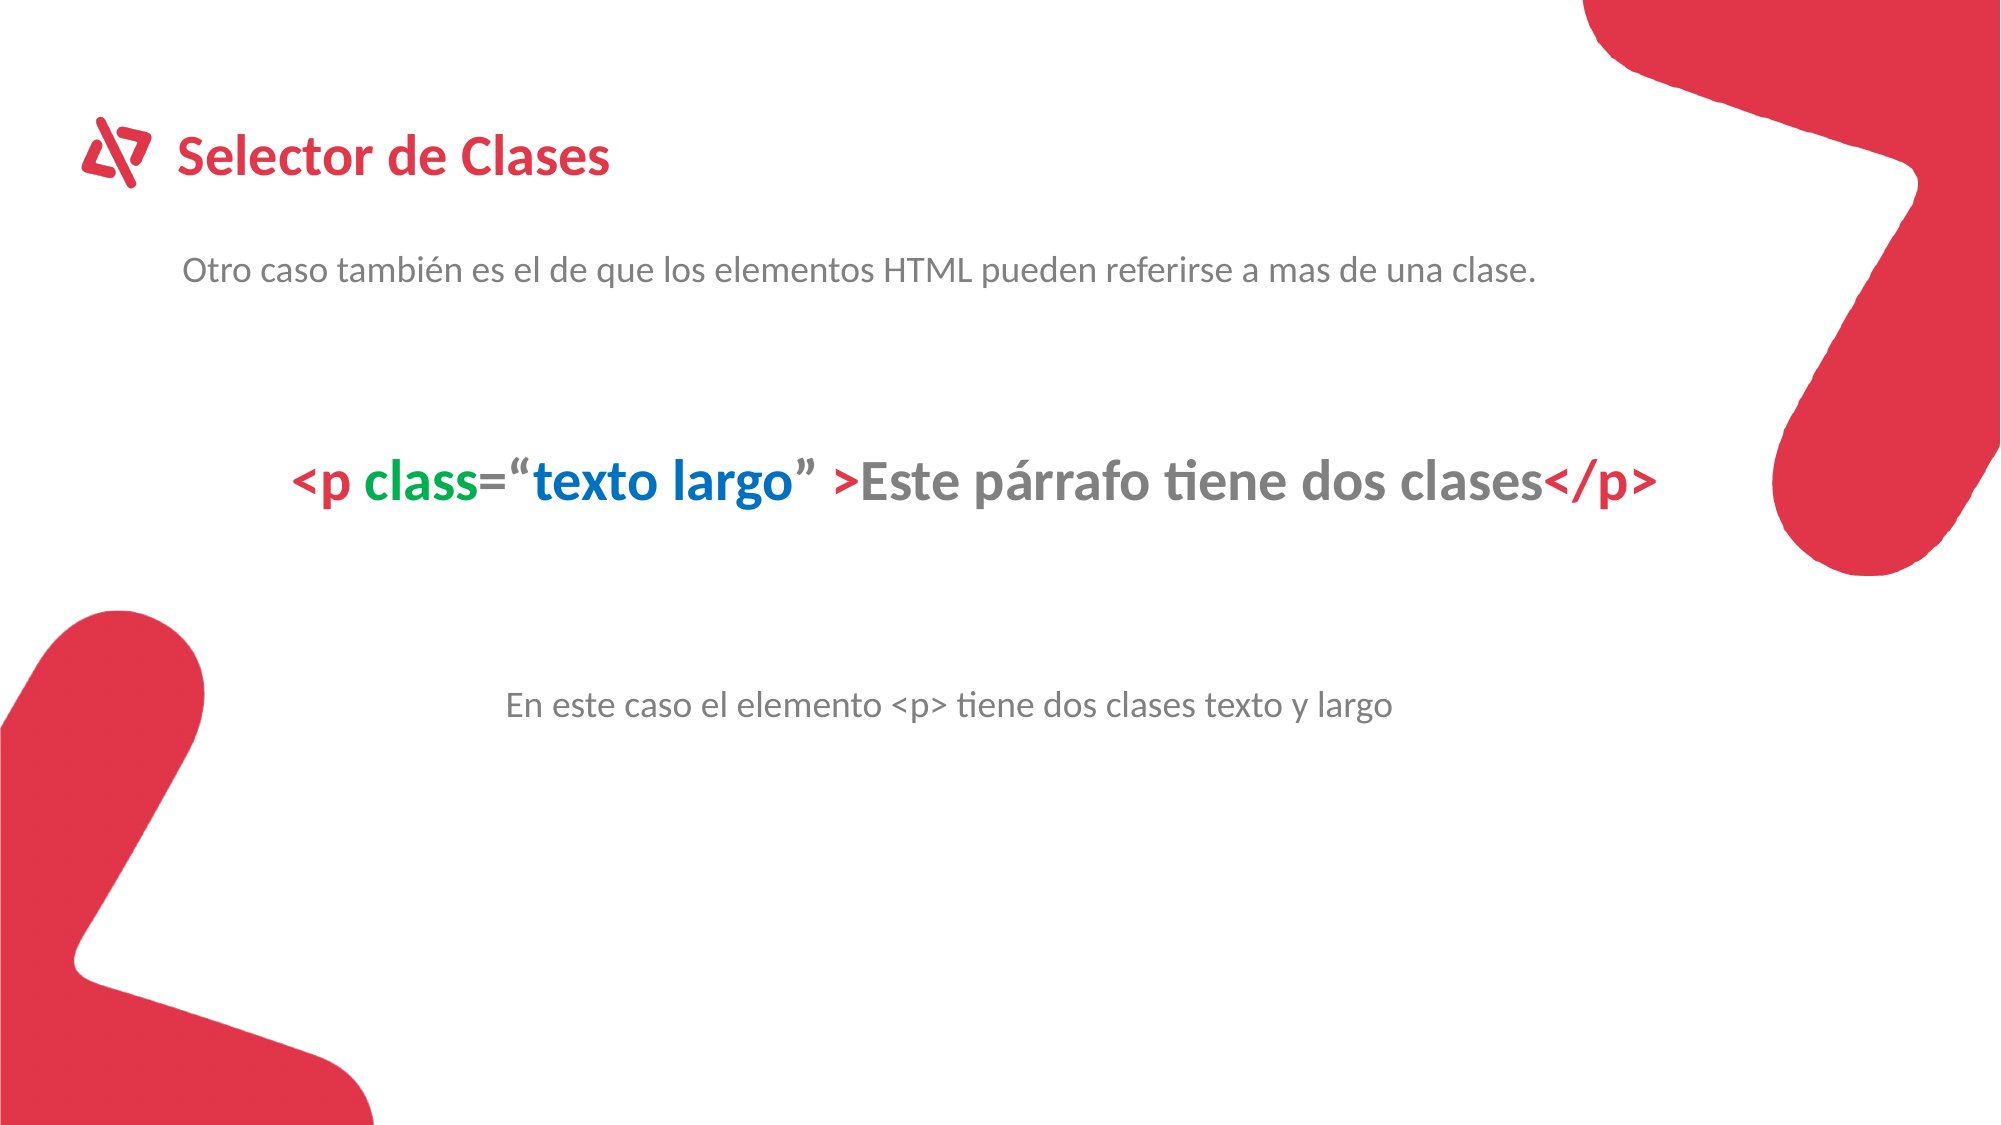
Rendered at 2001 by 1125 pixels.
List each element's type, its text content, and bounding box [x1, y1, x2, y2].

text_box <p class=“texto largo” >Este párrafo tiene dos clases</p> [276, 435, 1674, 660]
picture [0, 610, 374, 1125]
text_box Selector de Clases [165, 109, 1337, 195]
text_box En este caso el elemento <p> tiene dos clases texto y largo [490, 672, 1410, 823]
text_box Otro caso también es el de que los elementos HTML pueden referirse a mas de una clase. [167, 237, 1555, 388]
picture [63, 108, 165, 197]
picture [1582, 0, 2000, 576]
